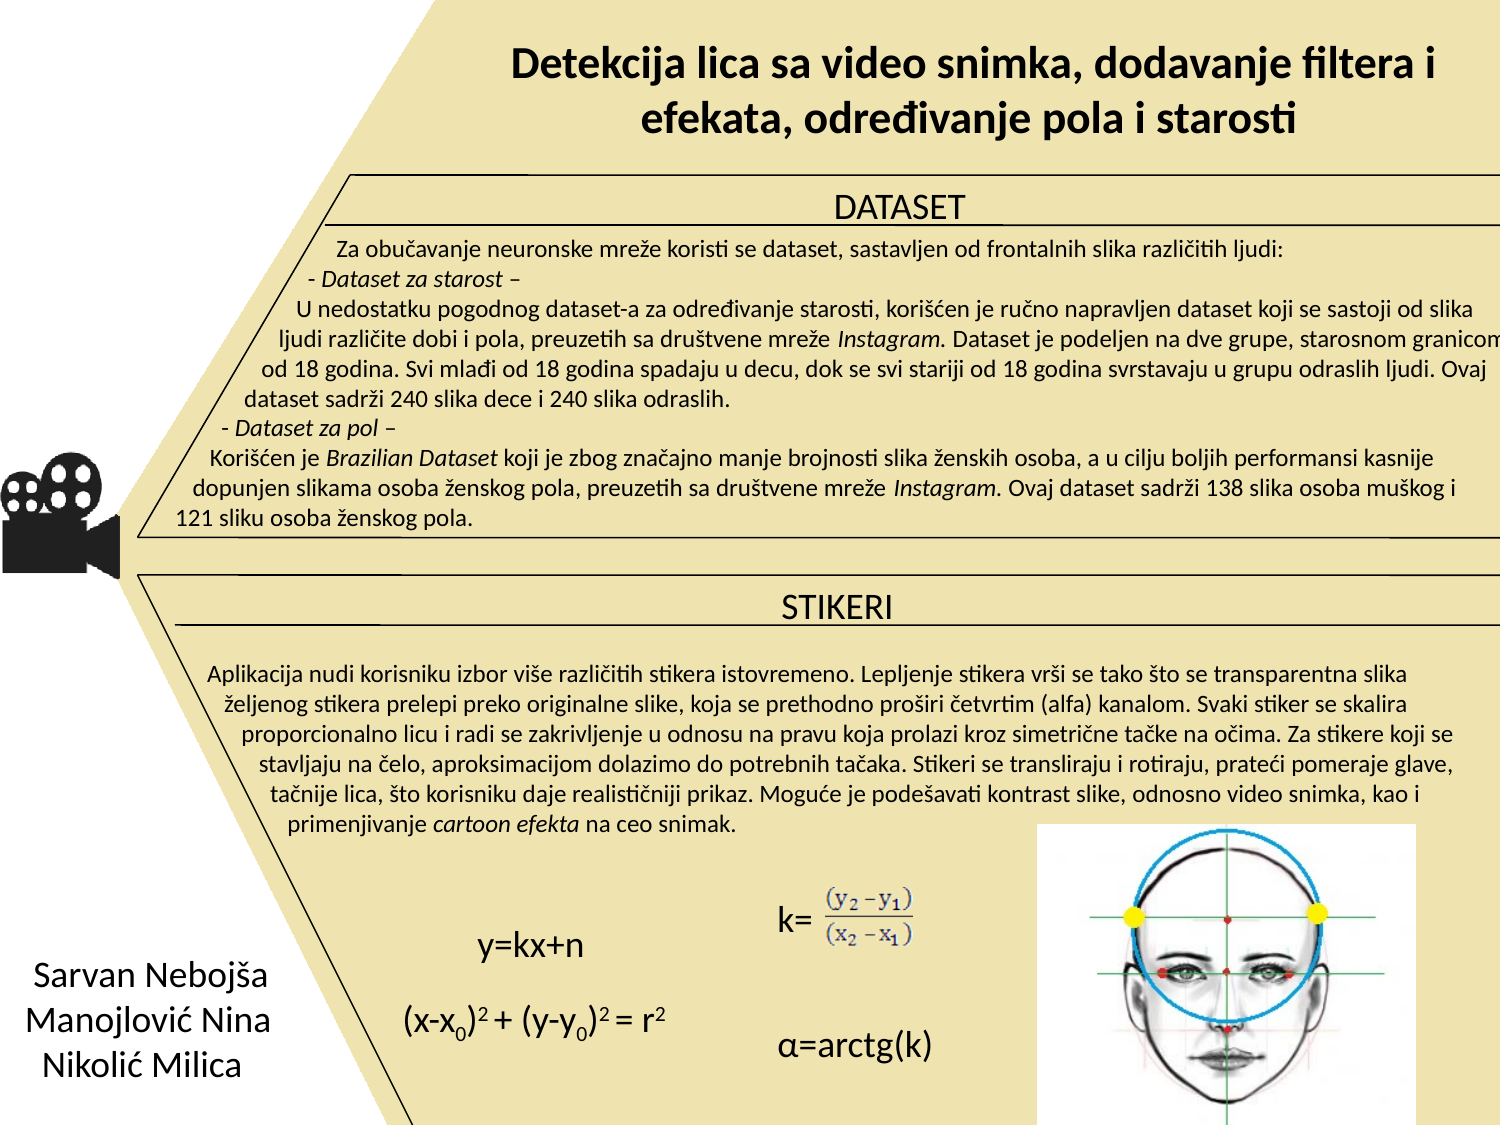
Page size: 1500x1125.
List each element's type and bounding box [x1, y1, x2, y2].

text_box [62, 249, 426, 463]
picture [0, 0, 1500, 1125]
text_box [0, 712, 551, 988]
